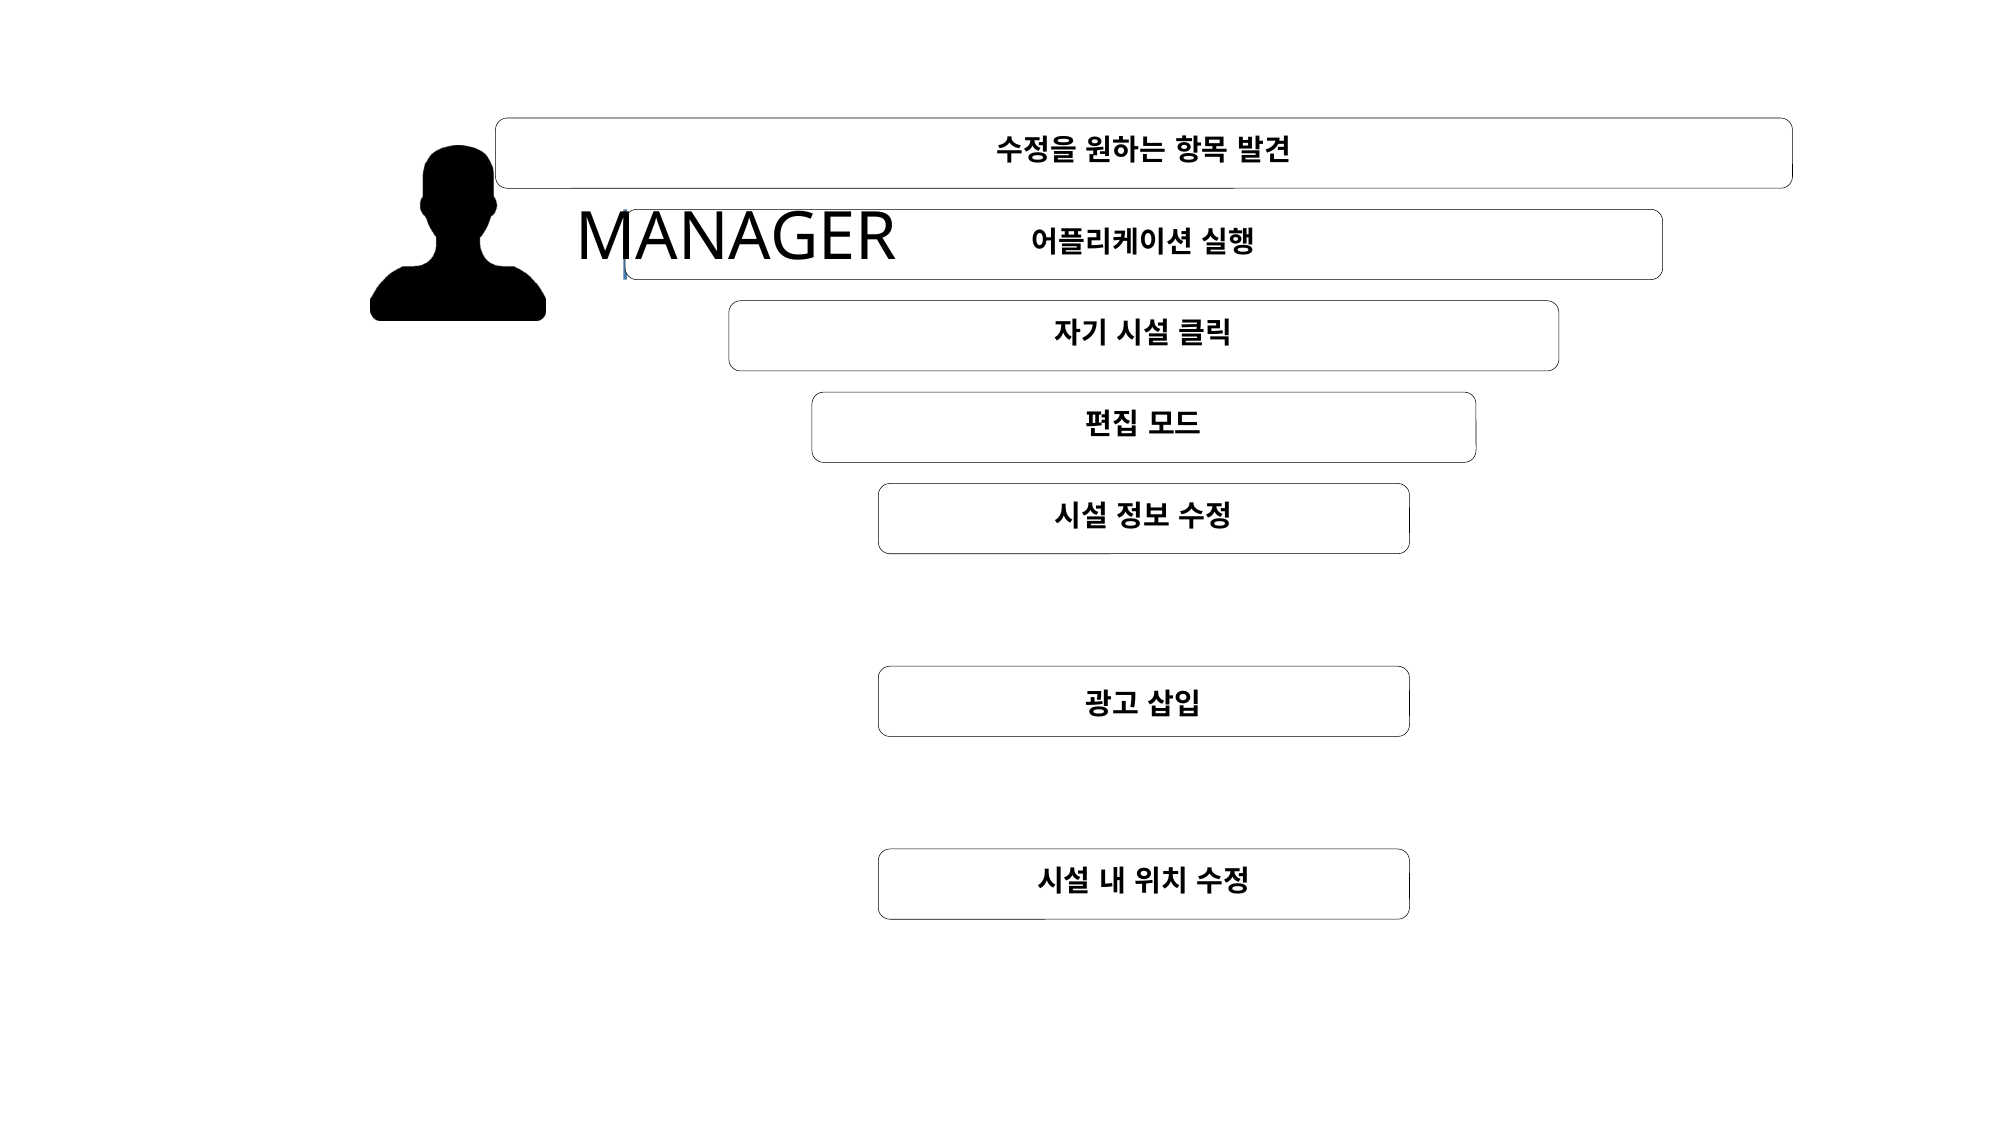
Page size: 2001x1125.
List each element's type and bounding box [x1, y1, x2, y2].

text_box [333, 117, 1955, 1102]
picture [370, 145, 546, 321]
